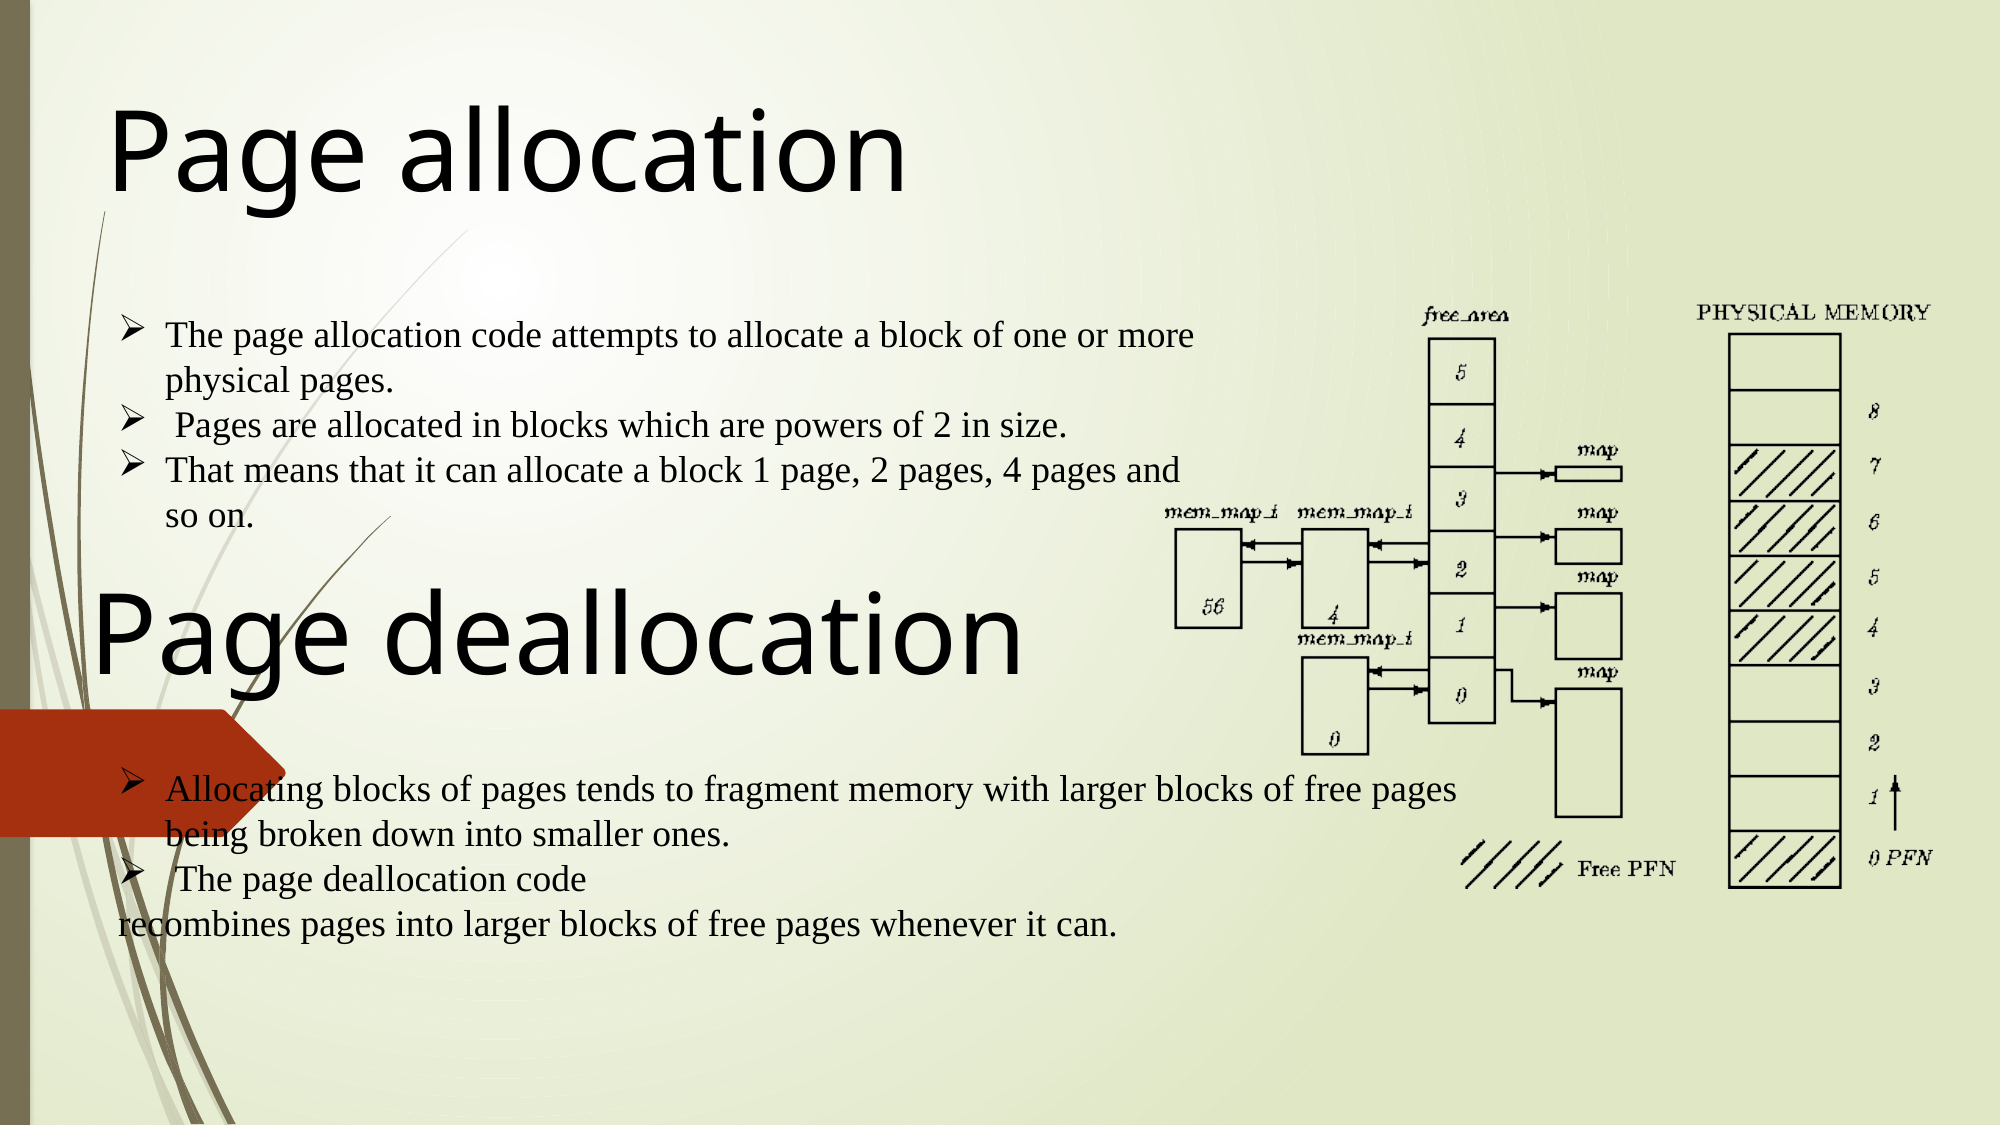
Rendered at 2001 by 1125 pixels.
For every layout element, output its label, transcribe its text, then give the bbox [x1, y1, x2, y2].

text_box The page allocation code attempts to allocate a block of one or more physical pages. Pages are allocated in blocks which are powers of 2 in size. That means that it can allocate a block 1 page, 2 pages, 4 pages and so on. [103, 303, 1165, 543]
text_box Page deallocation [74, 554, 1043, 705]
text_box Page allocation [90, 71, 927, 221]
picture [1165, 302, 1934, 890]
text_box Allocating blocks of pages tends to fragment memory with larger blocks of free pages being broken down into smaller ones. The page deallocation code recombines pages into larger blocks of free pages whenever it can. [103, 756, 1507, 951]
